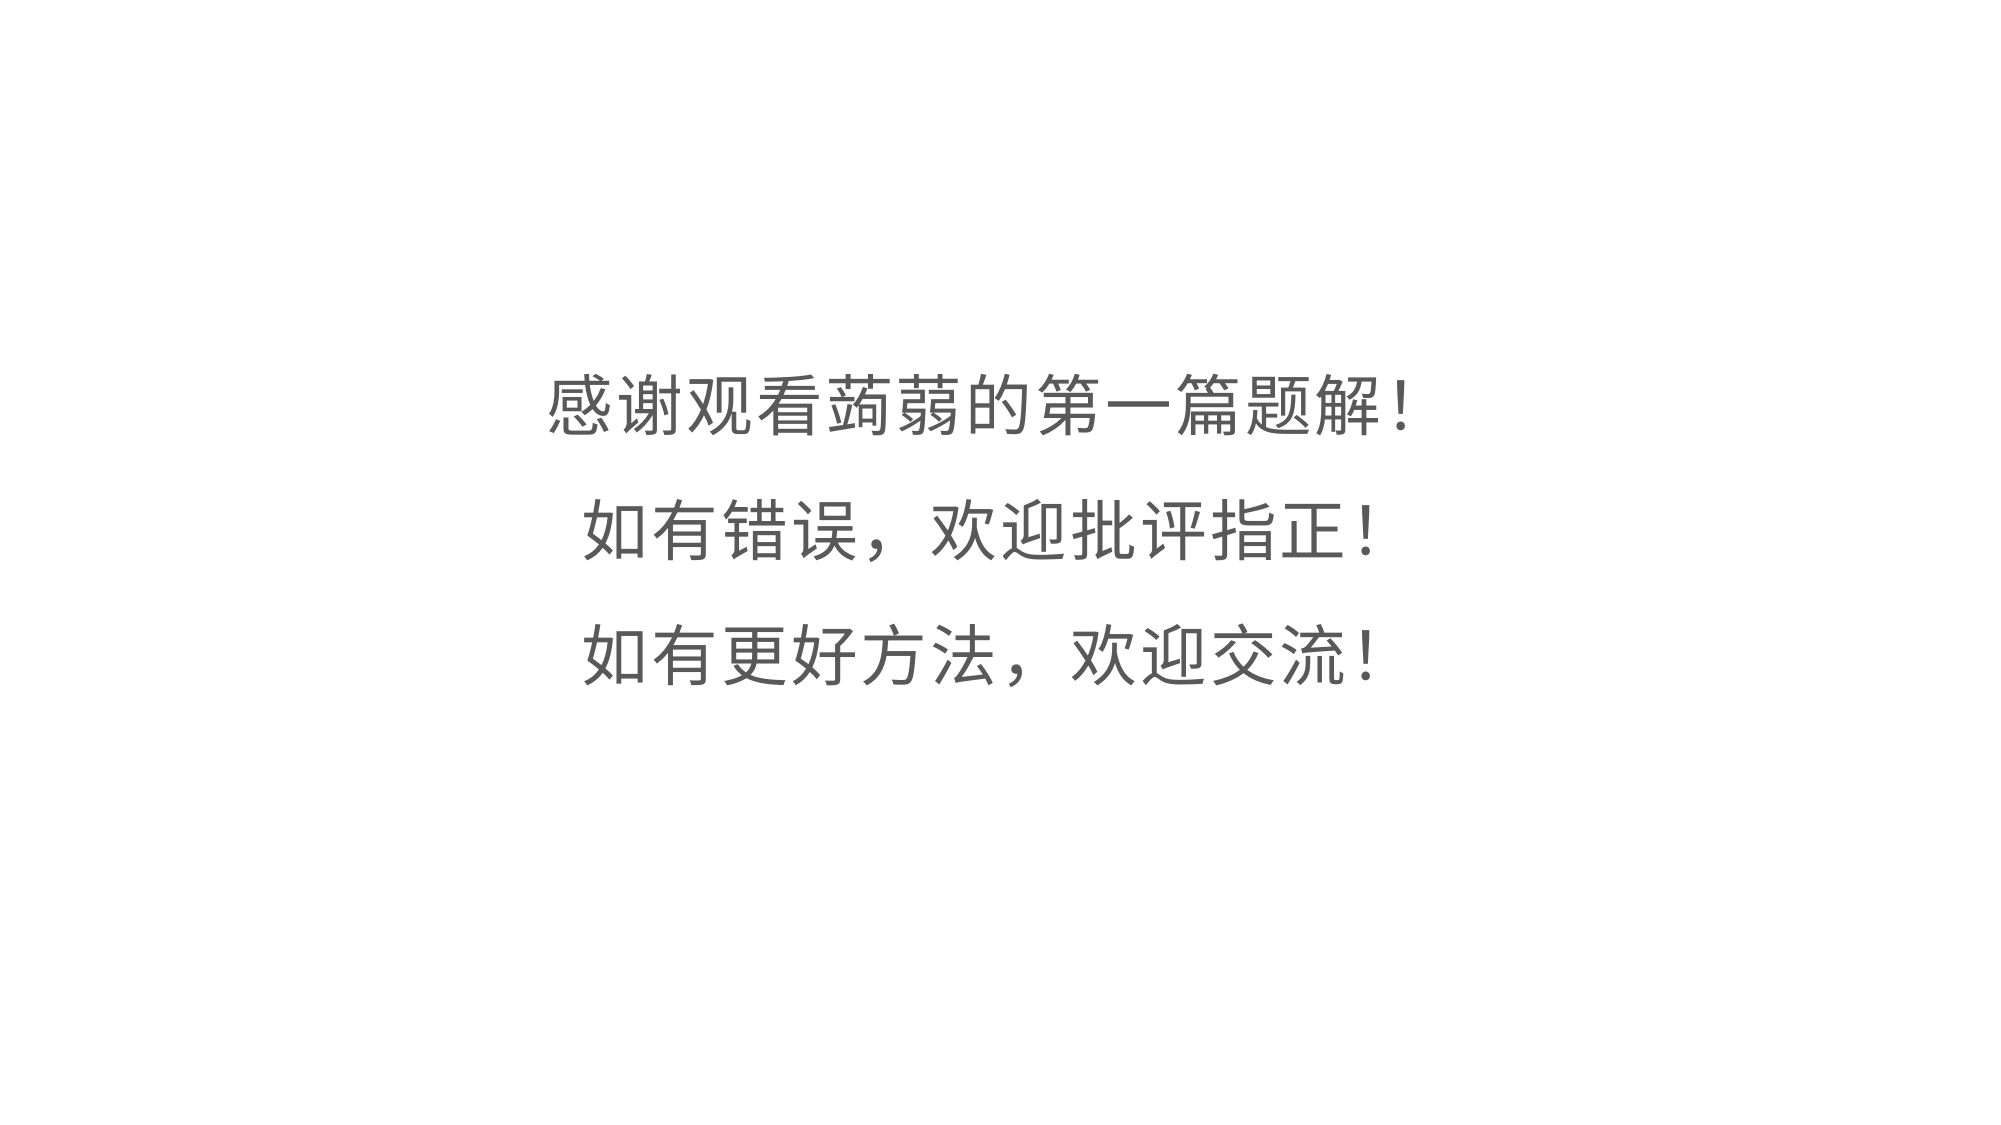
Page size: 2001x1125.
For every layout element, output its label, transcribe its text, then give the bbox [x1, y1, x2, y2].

list 感谢观看蒟蒻的第一篇题解！ 如有错误，欢迎批评指正！ 如有更好方法，欢迎交流！ [99, 332, 1900, 898]
